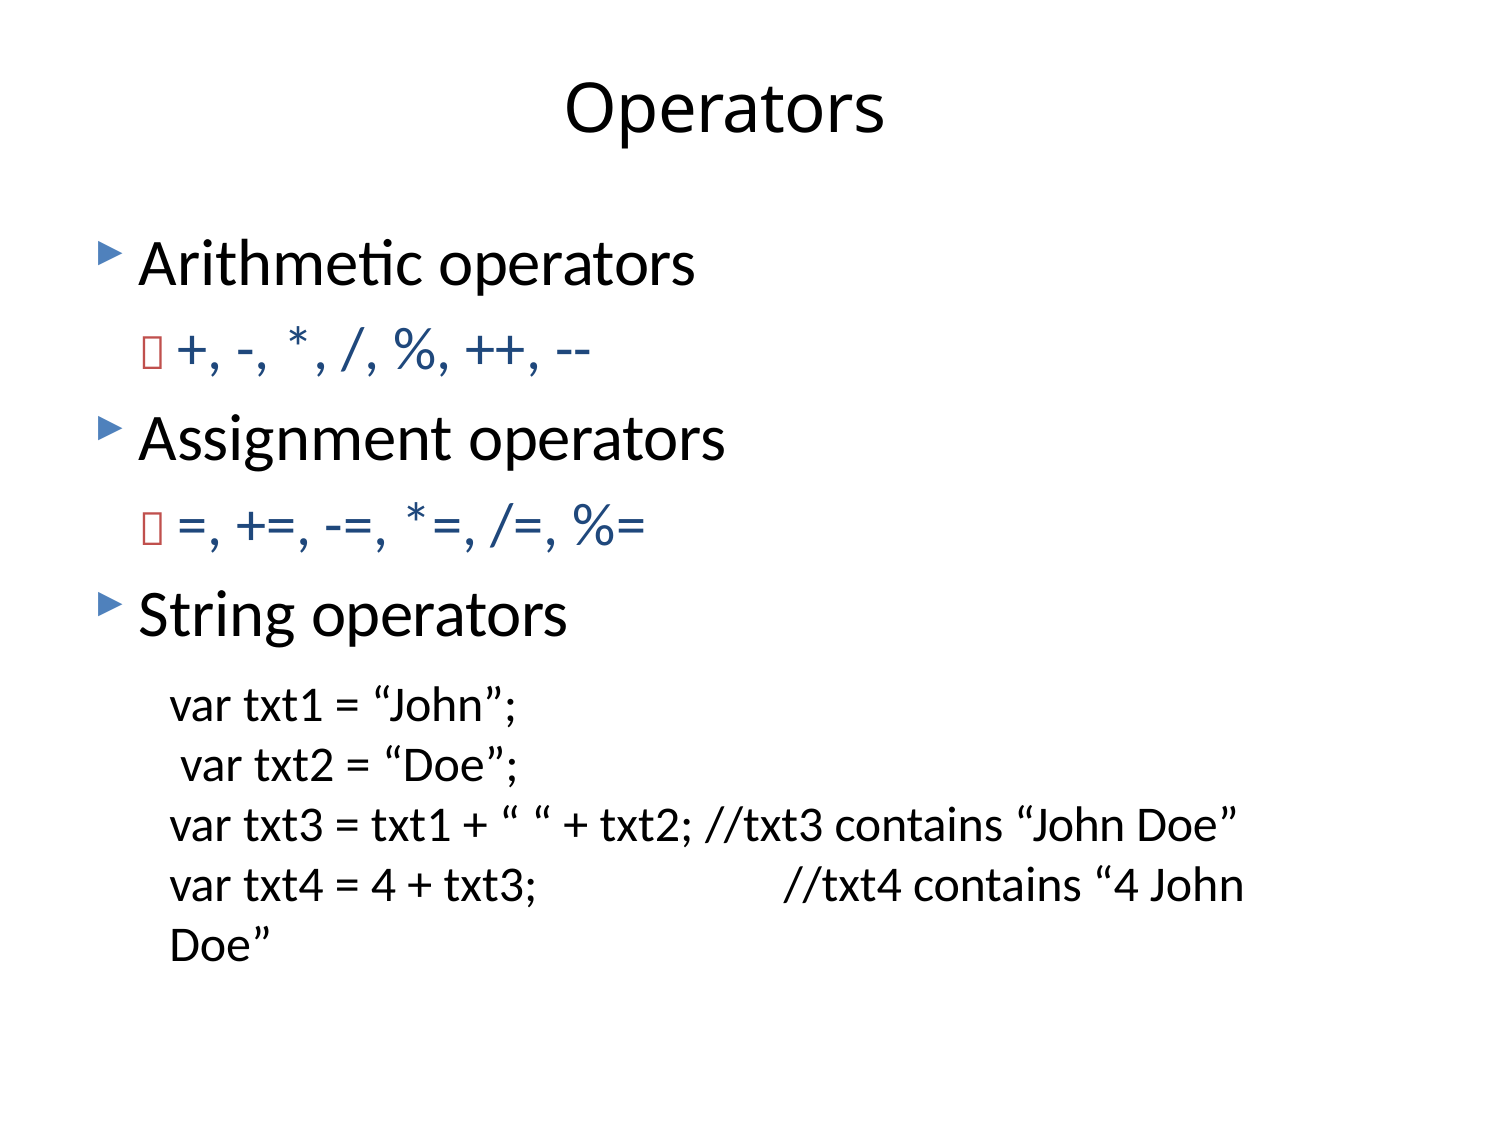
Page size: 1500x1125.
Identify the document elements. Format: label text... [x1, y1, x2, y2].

title Operators [561, 8, 939, 199]
text_box Arithmetic operators  +, -, *, /, %, ++, -- Assignment operators  =, +=, -=, *=, /=, %= String operators var txt1 = “John”; var txt2 = “Doe”; var txt3 = txt1 + “ “ + txt2; //txt3 contains “John Doe” var txt4 = 4 + txt3; //txt4 contains “4 John Doe” [91, 204, 1286, 972]
